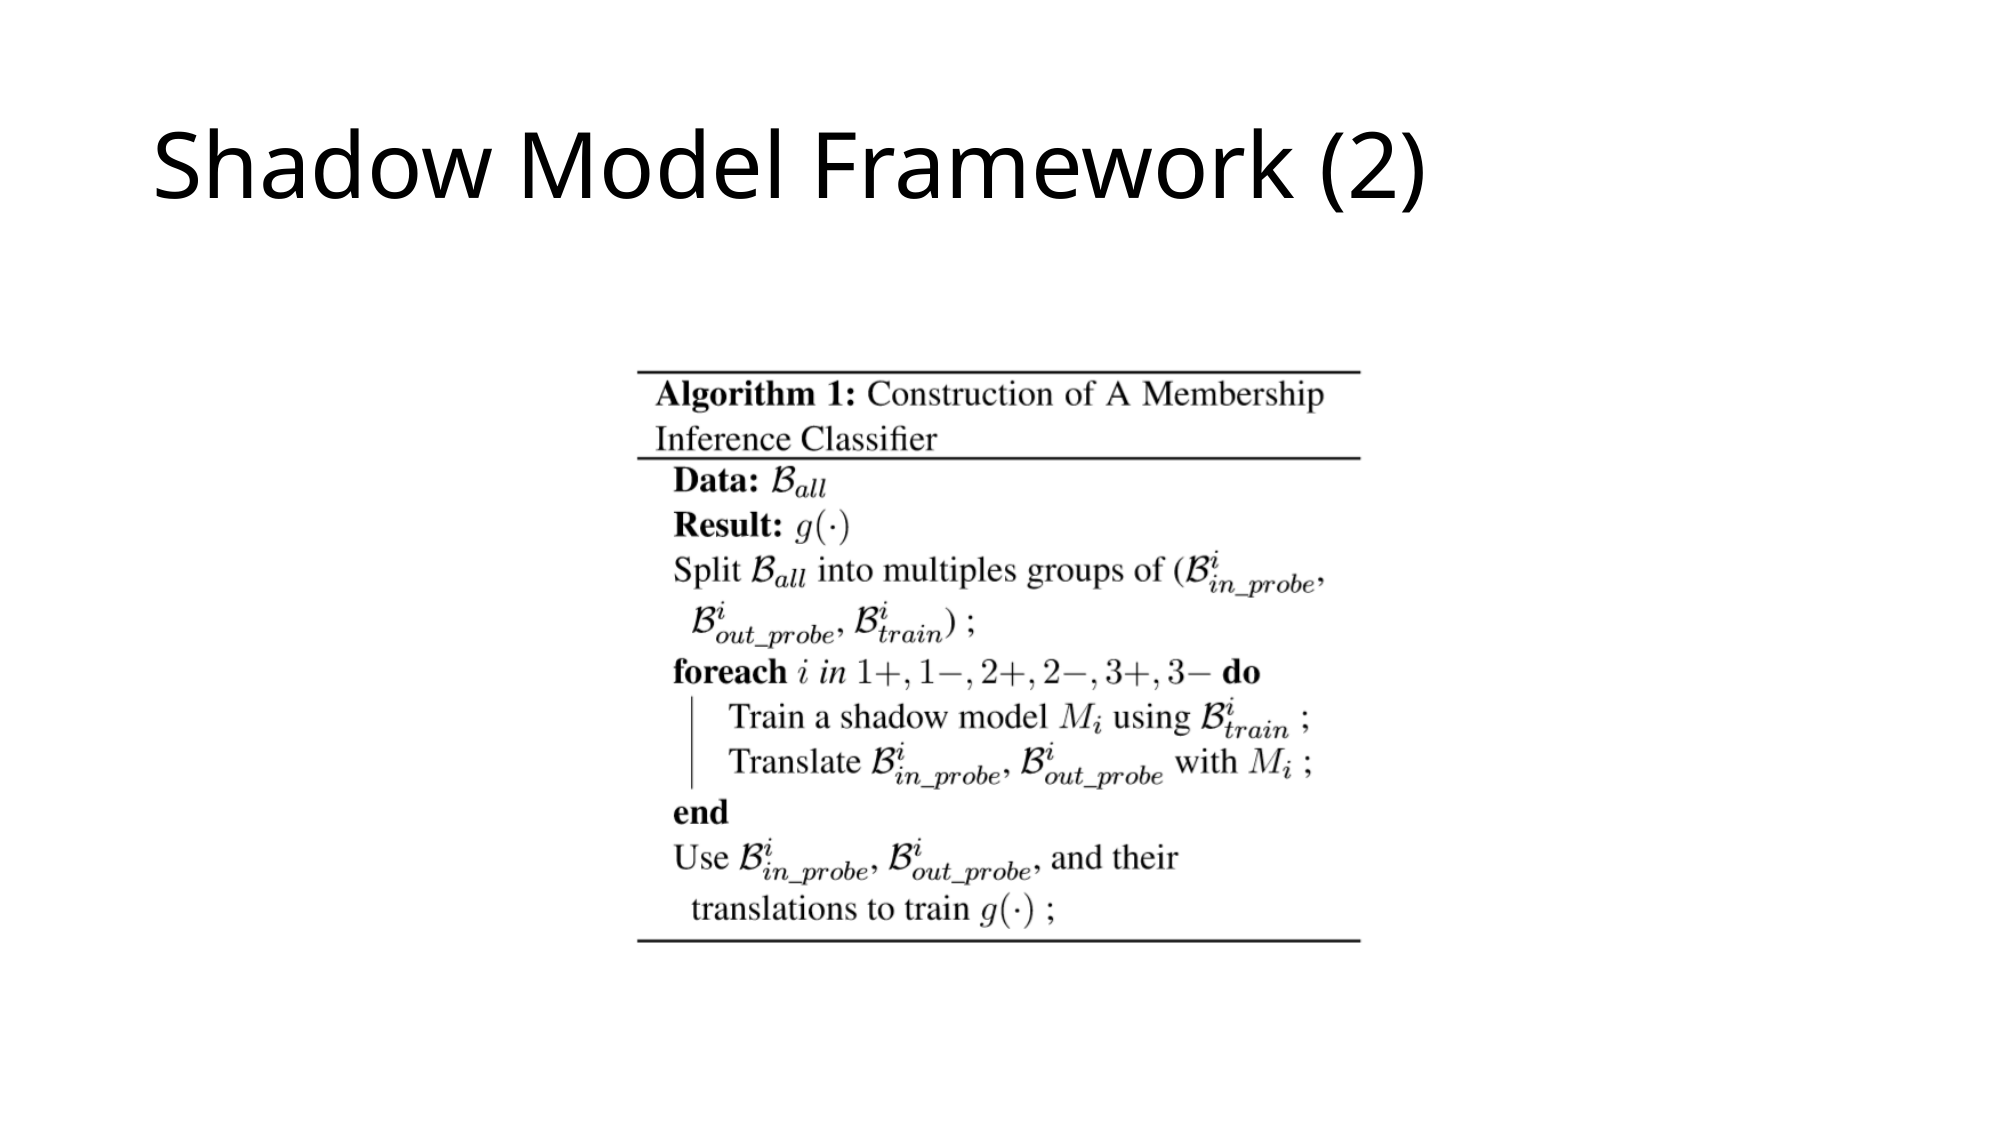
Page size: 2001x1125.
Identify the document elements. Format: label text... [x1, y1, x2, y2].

picture [634, 368, 1366, 945]
title Shadow Model Framework (2) [137, 59, 1863, 278]
